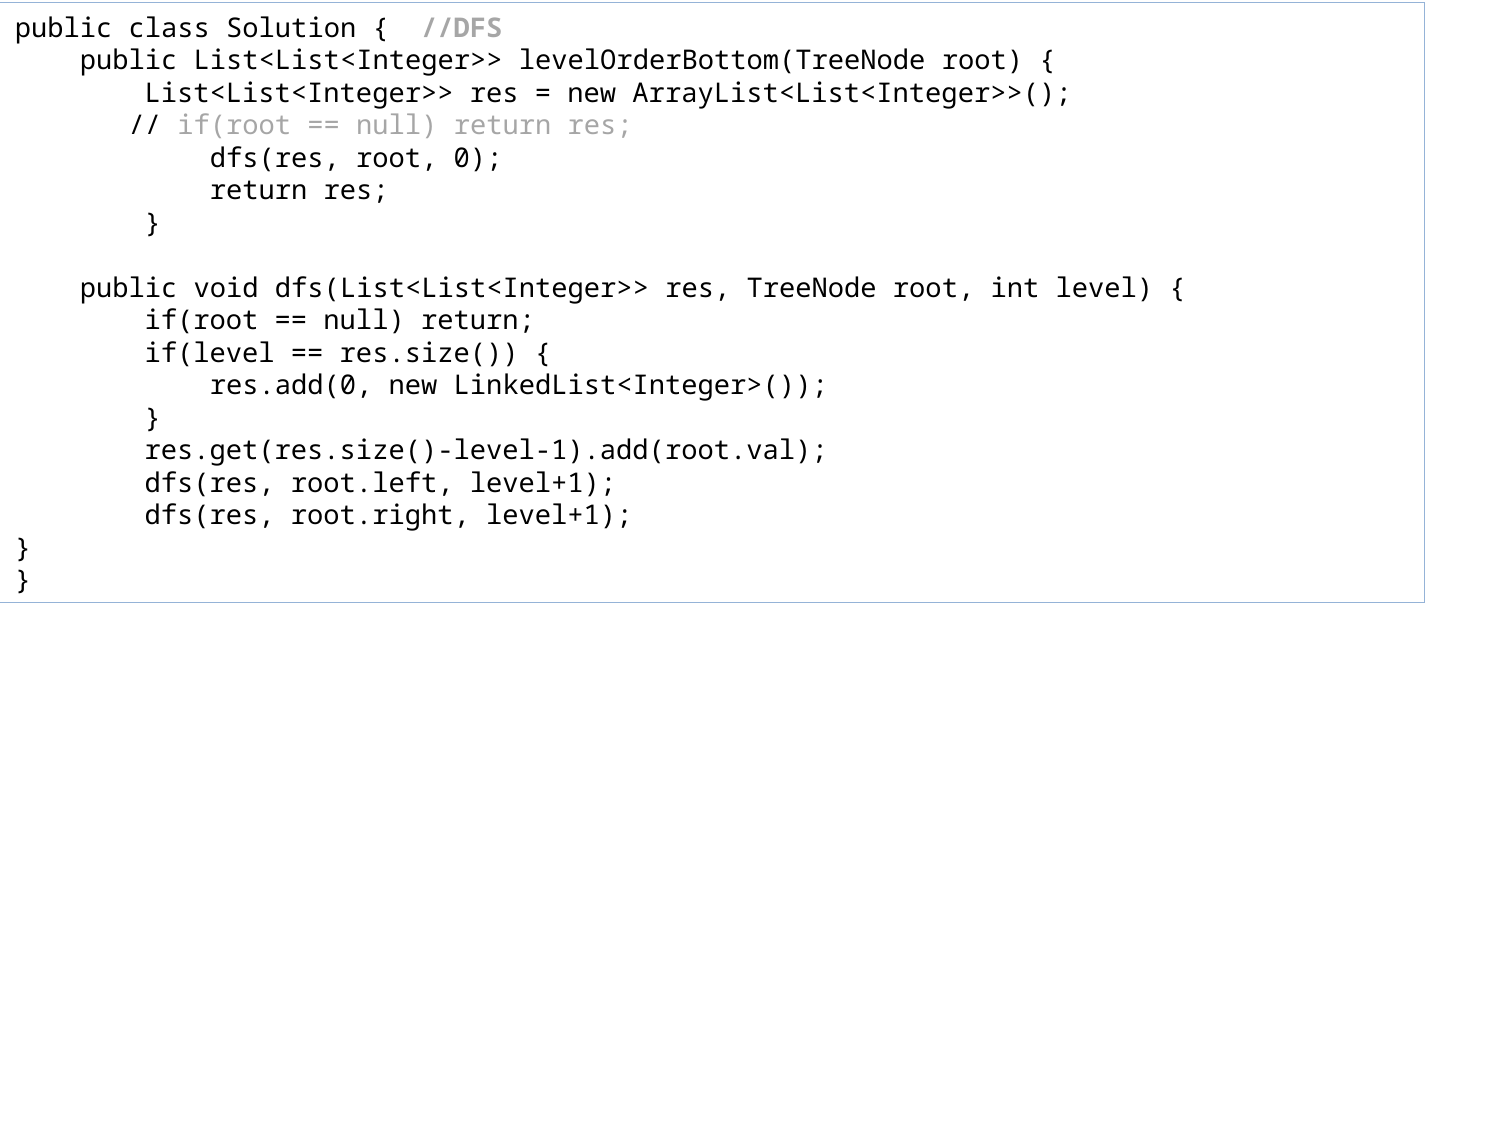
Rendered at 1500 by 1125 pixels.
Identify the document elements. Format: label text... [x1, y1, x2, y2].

text_box public class Solution { //DFS public List<List<Integer>> levelOrderBottom(TreeNode root) { List<List<Integer>> res = new ArrayList<List<Integer>>(); // if(root == null) return res; dfs(res, root, 0); return res; } public void dfs(List<List<Integer>> res, TreeNode root, int level) { if(root == null) return; if(level == res.size()) { res.add(0, new LinkedList<Integer>()); } res.get(res.size()-level-1).add(root.val); dfs(res, root.left, level+1); dfs(res, root.right, level+1); } } [0, 2, 1425, 603]
